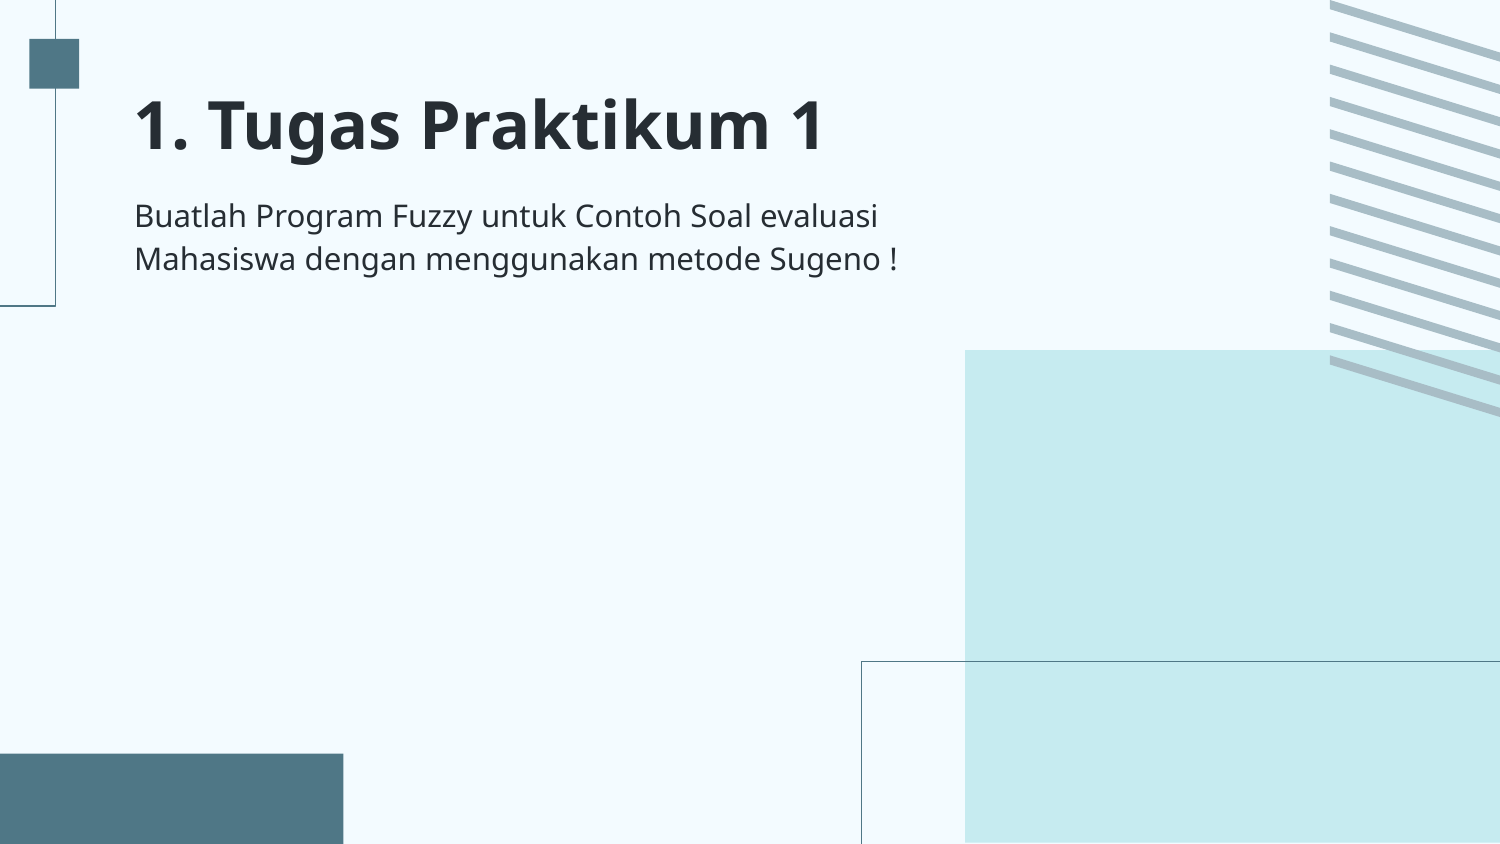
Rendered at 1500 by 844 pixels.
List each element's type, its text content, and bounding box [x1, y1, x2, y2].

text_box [1329, 0, 1500, 419]
text_box [861, 661, 1500, 844]
title 1. Tugas Praktikum 1 [118, 67, 1324, 162]
text_box [965, 350, 1500, 661]
list Buatlah Program Fuzzy untuk Contoh Soal evaluasi Mahasiswa dengan menggunakan metode Sugeno ! [119, 175, 1181, 594]
